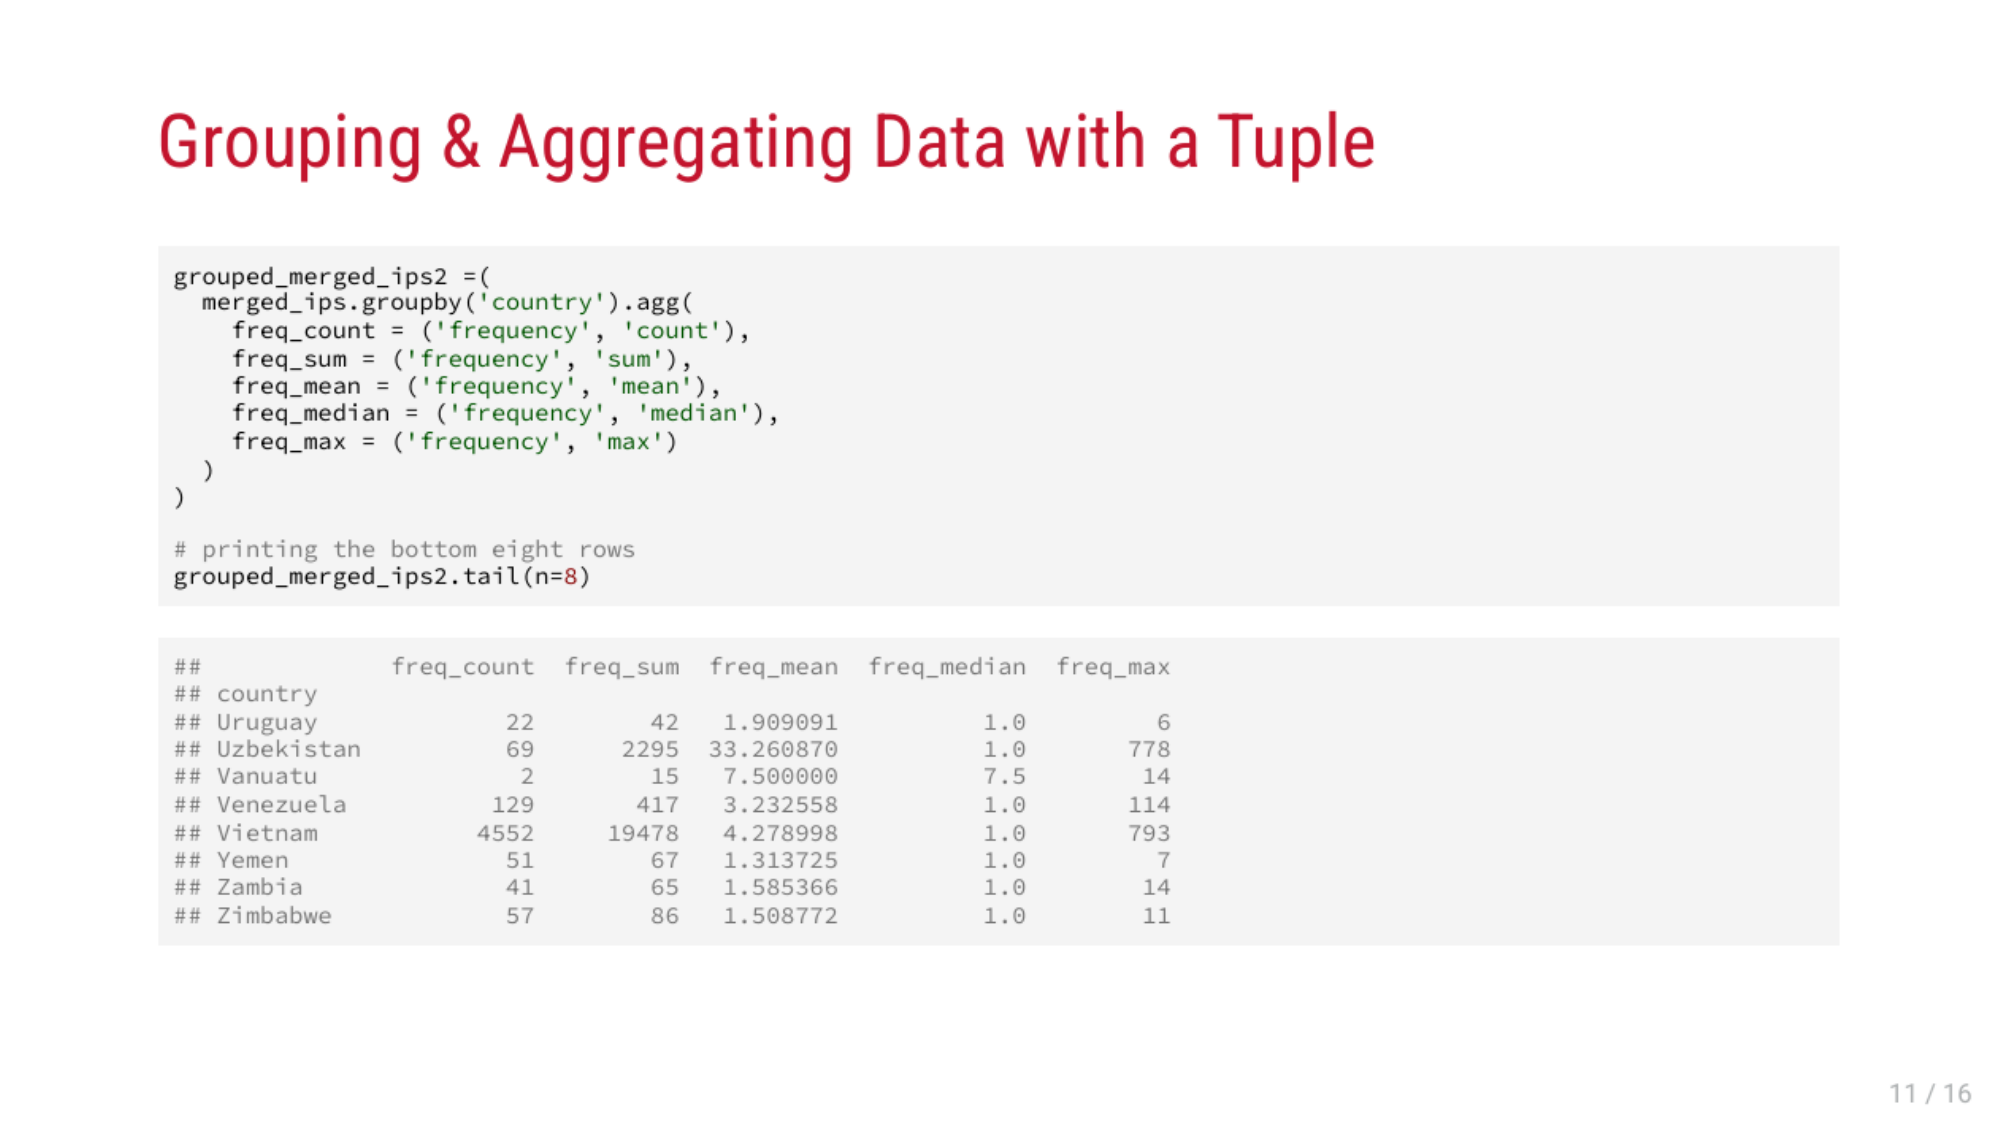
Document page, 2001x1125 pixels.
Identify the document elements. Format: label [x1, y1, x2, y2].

list [0, 0, 2000, 1125]
